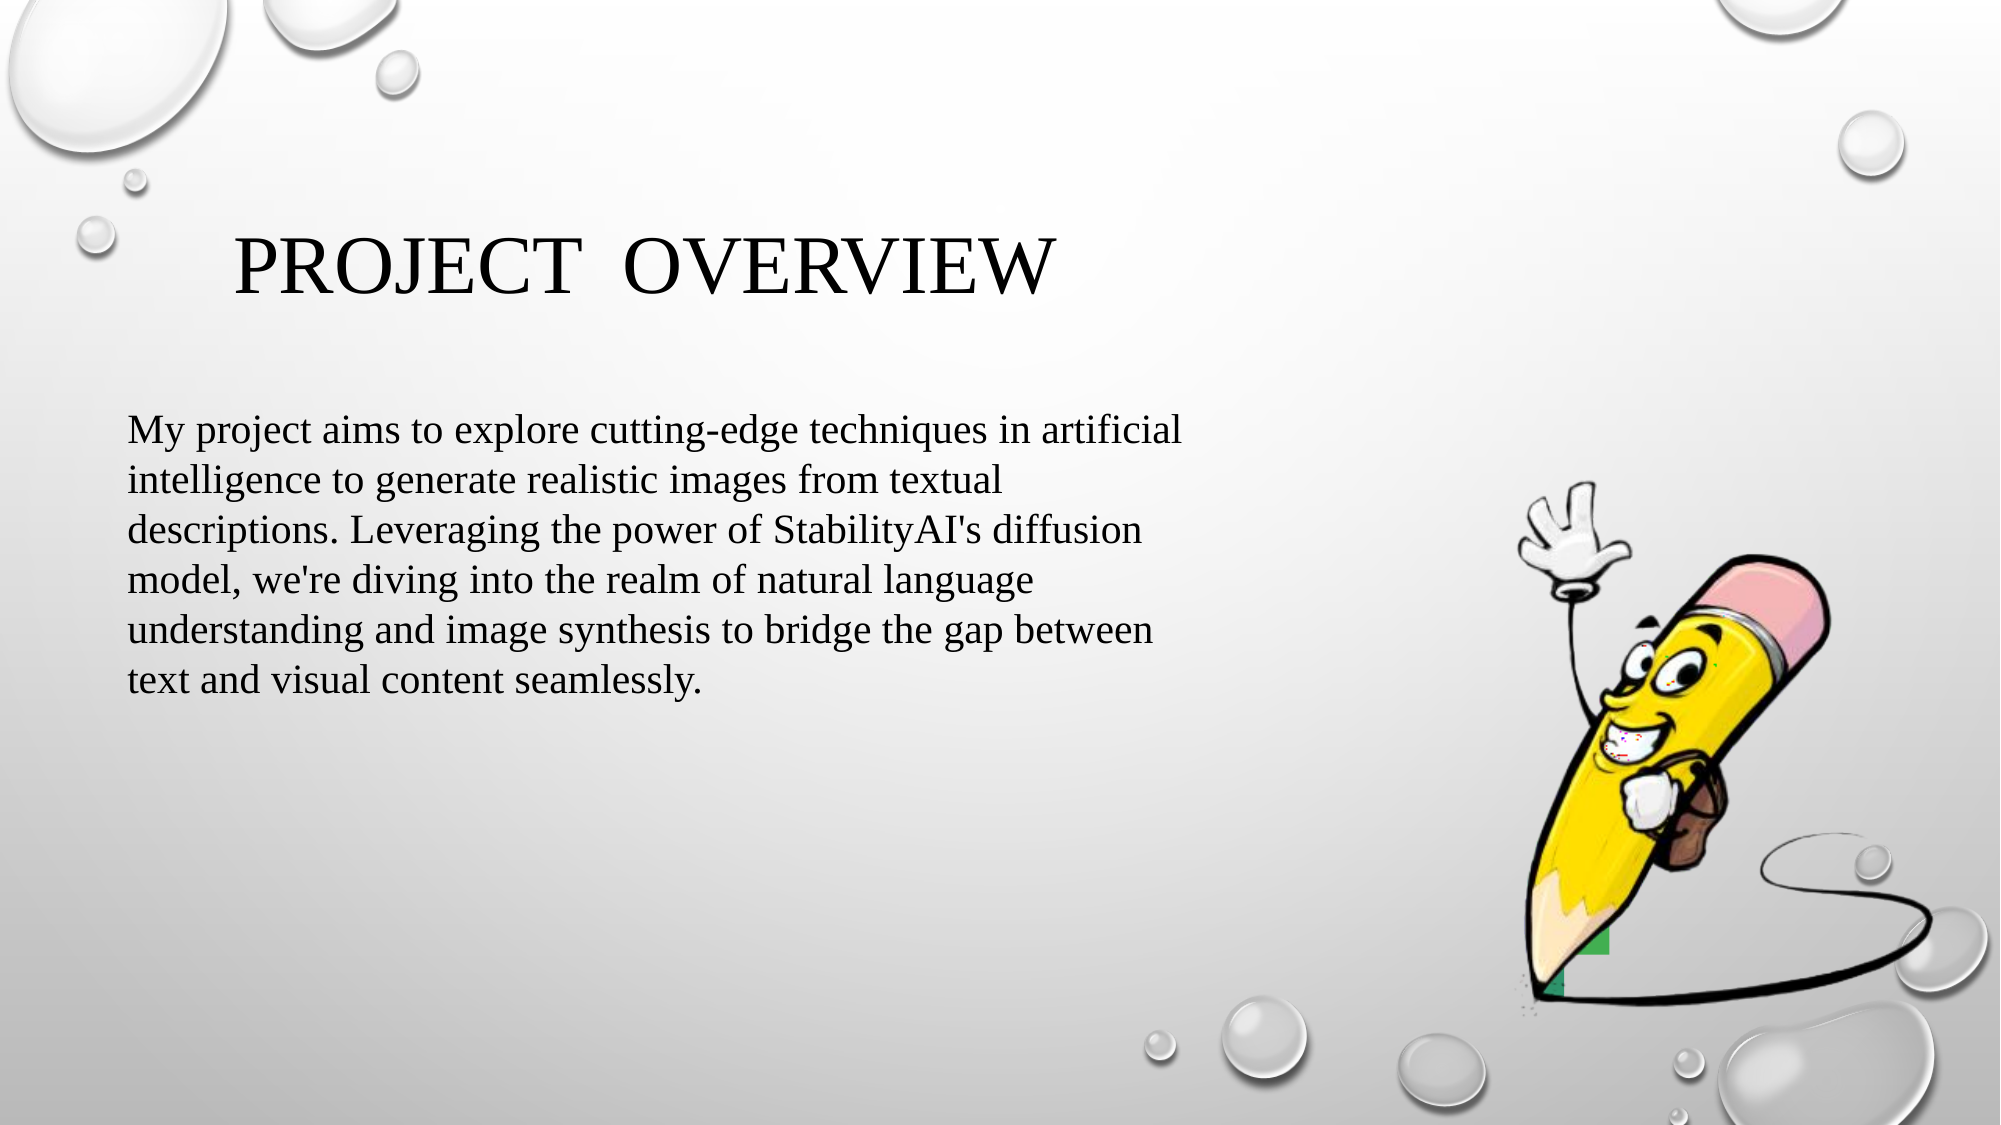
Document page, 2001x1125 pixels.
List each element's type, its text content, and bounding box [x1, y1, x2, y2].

text_box My project aims to explore cutting-edge techniques in artificial intelligence to generate realistic images from textual descriptions. Leveraging the power of StabilityAI's diffusion model, we're diving into the realm of natural language understanding and image synthesis to bridge the gap between text and visual content seamlessly. [112, 393, 1225, 709]
title PRoject OVERVIEW [212, 163, 1077, 355]
picture [0, 0, 2000, 1125]
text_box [1420, 434, 2000, 1060]
